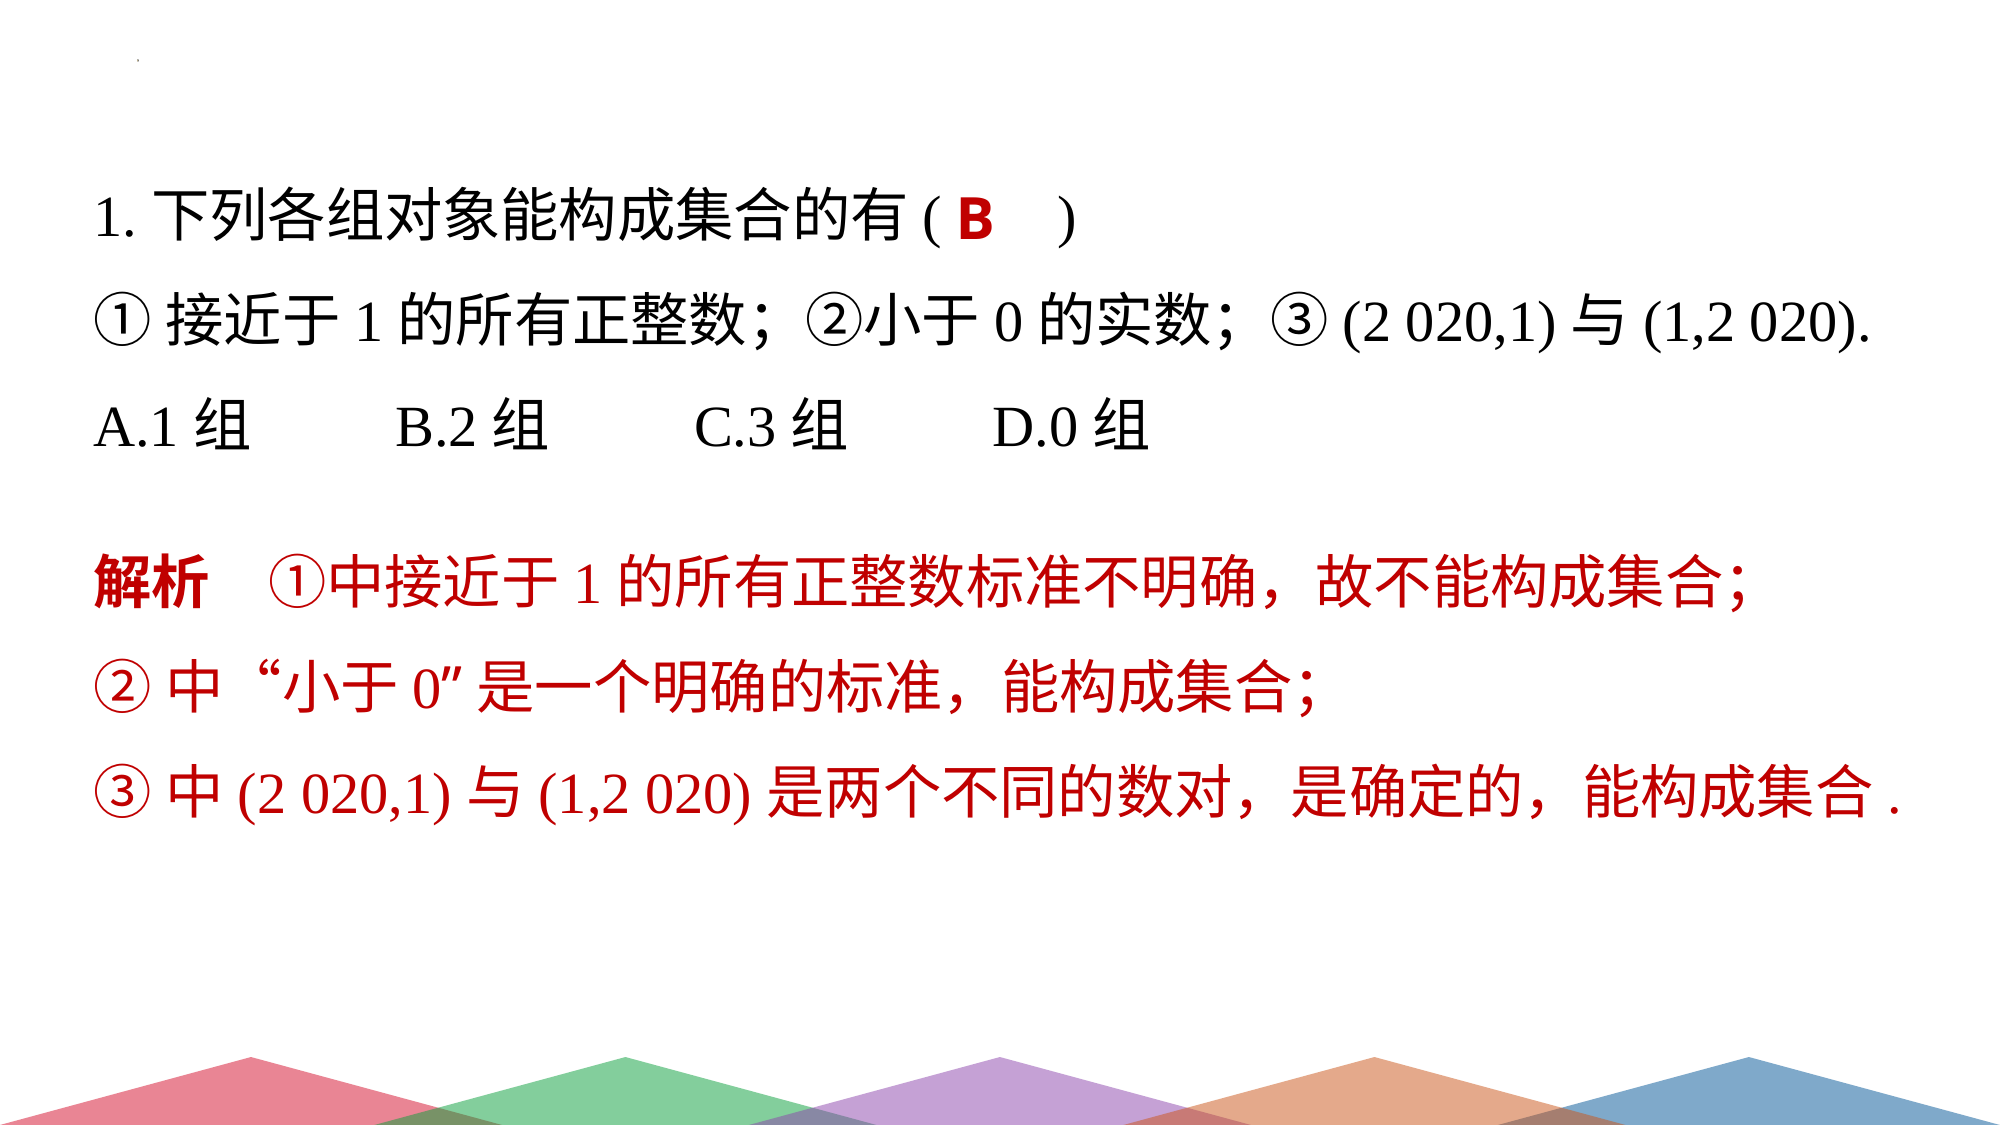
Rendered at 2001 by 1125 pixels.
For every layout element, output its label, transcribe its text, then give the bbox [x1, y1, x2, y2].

text_box 解析 ①中接近于1的所有正整数标准不明确，故不能构成集合； ②中“小于0”是一个明确的标准，能构成集合； ③中(2 020,1)与(1,2 020)是两个不同的数对，是确定的，能构成集合. [78, 502, 1922, 833]
text_box [0, 1057, 437, 1125]
text_box [374, 1057, 811, 1125]
text_box B [940, 139, 1057, 259]
text_box [1123, 1057, 1626, 1125]
text_box 1.下列各组对象能构成集合的有( ) ①接近于1的所有正整数；②小于0的实数；③(2 020,1)与(1,2 020). A.1组 B.2组 C.3组 D.0组 [78, 135, 1922, 466]
text_box [748, 1057, 1186, 1125]
text_box [1563, 1057, 2000, 1125]
